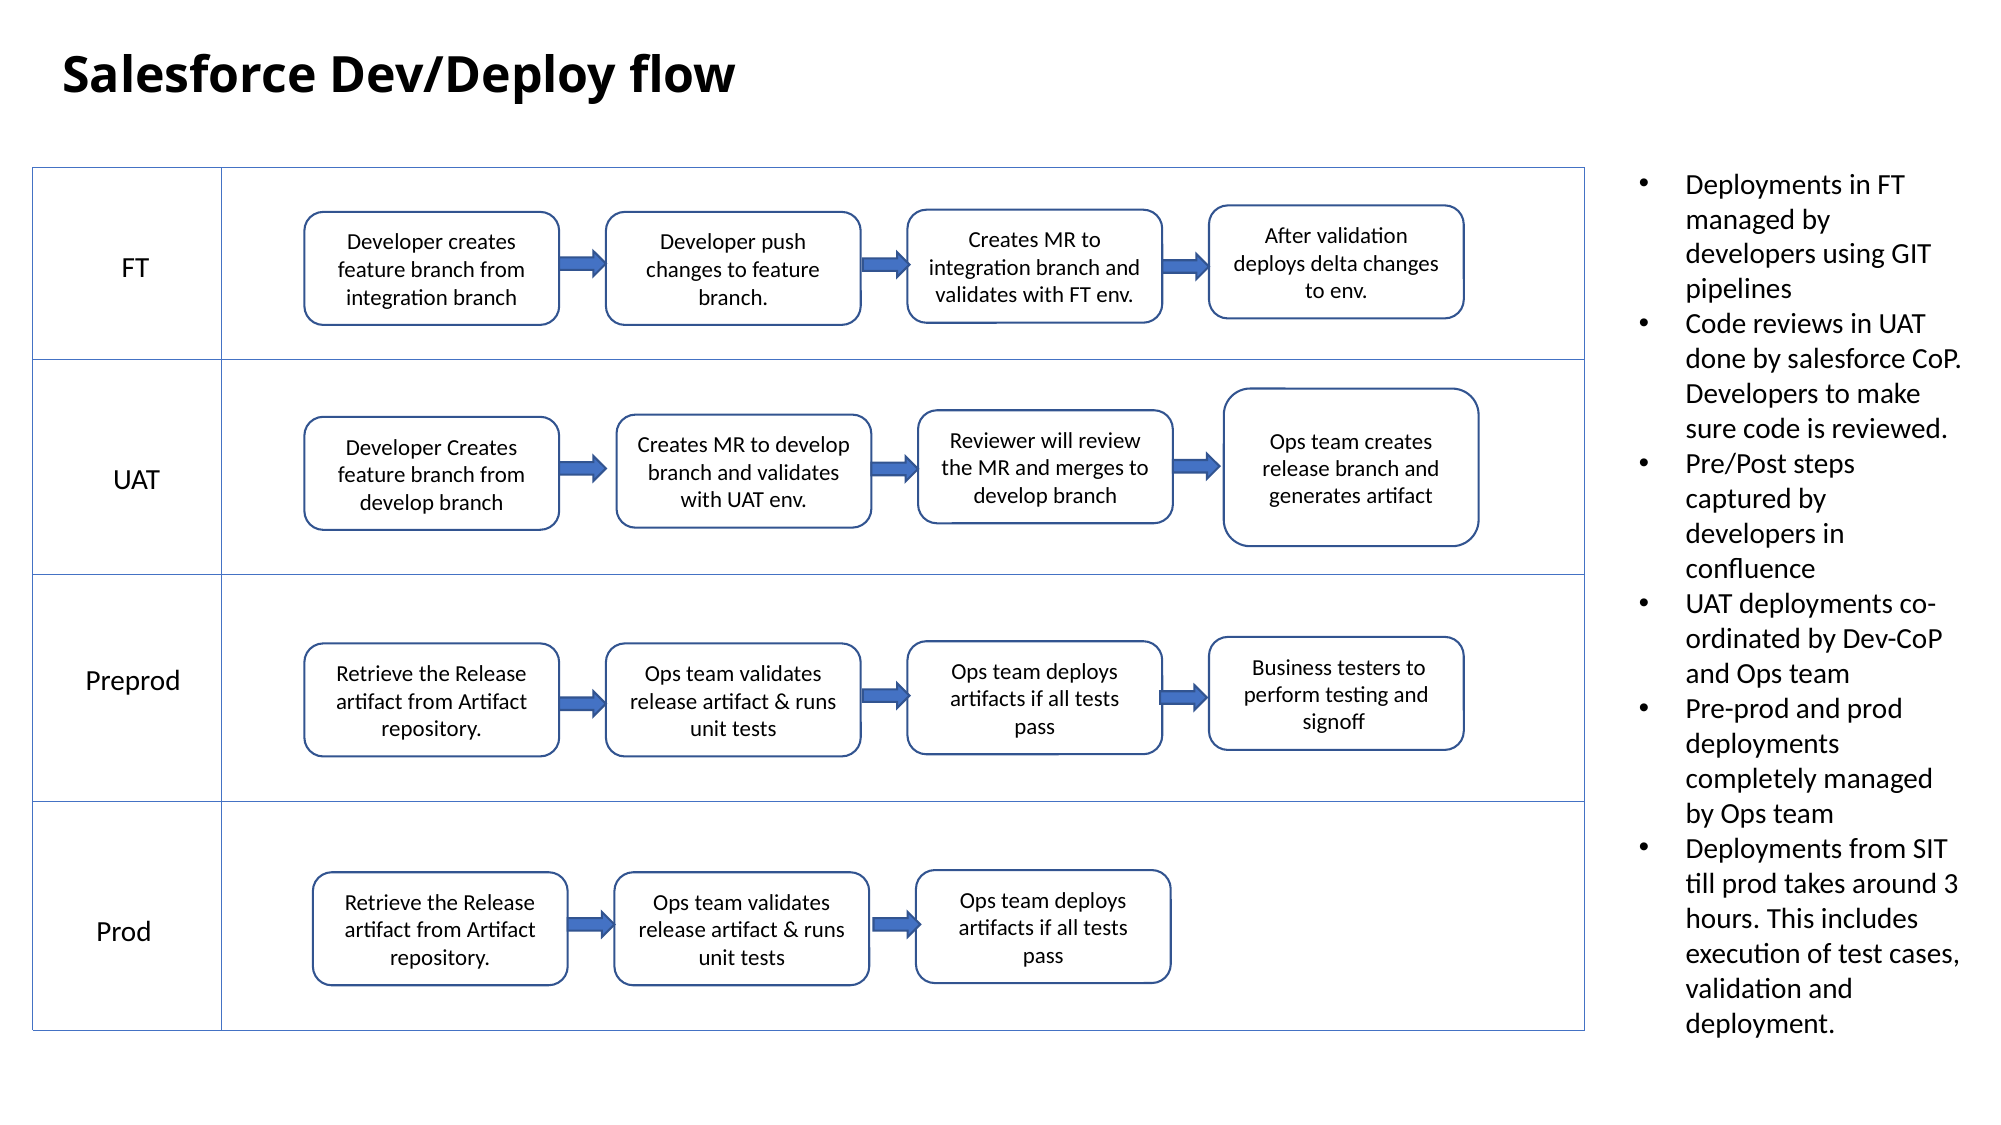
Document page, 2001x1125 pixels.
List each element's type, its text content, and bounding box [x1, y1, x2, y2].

text_box Salesforce Dev/Deploy flow [47, 34, 1722, 110]
text_box Deployments in FT managed by developers using GIT pipelines Code reviews in UAT done by salesforce CoP. Developers to make sure code is reviewed. Pre/Post steps captured by developers in confluence UAT deployments co-ordinated by Dev-CoP and Ops team Pre-prod and prod deployments completely managed by Ops team Deployments from SIT till prod takes around 3 hours. This includes execution of test cases, validation and deployment. [1623, 157, 1978, 1047]
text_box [32, 167, 1585, 1031]
